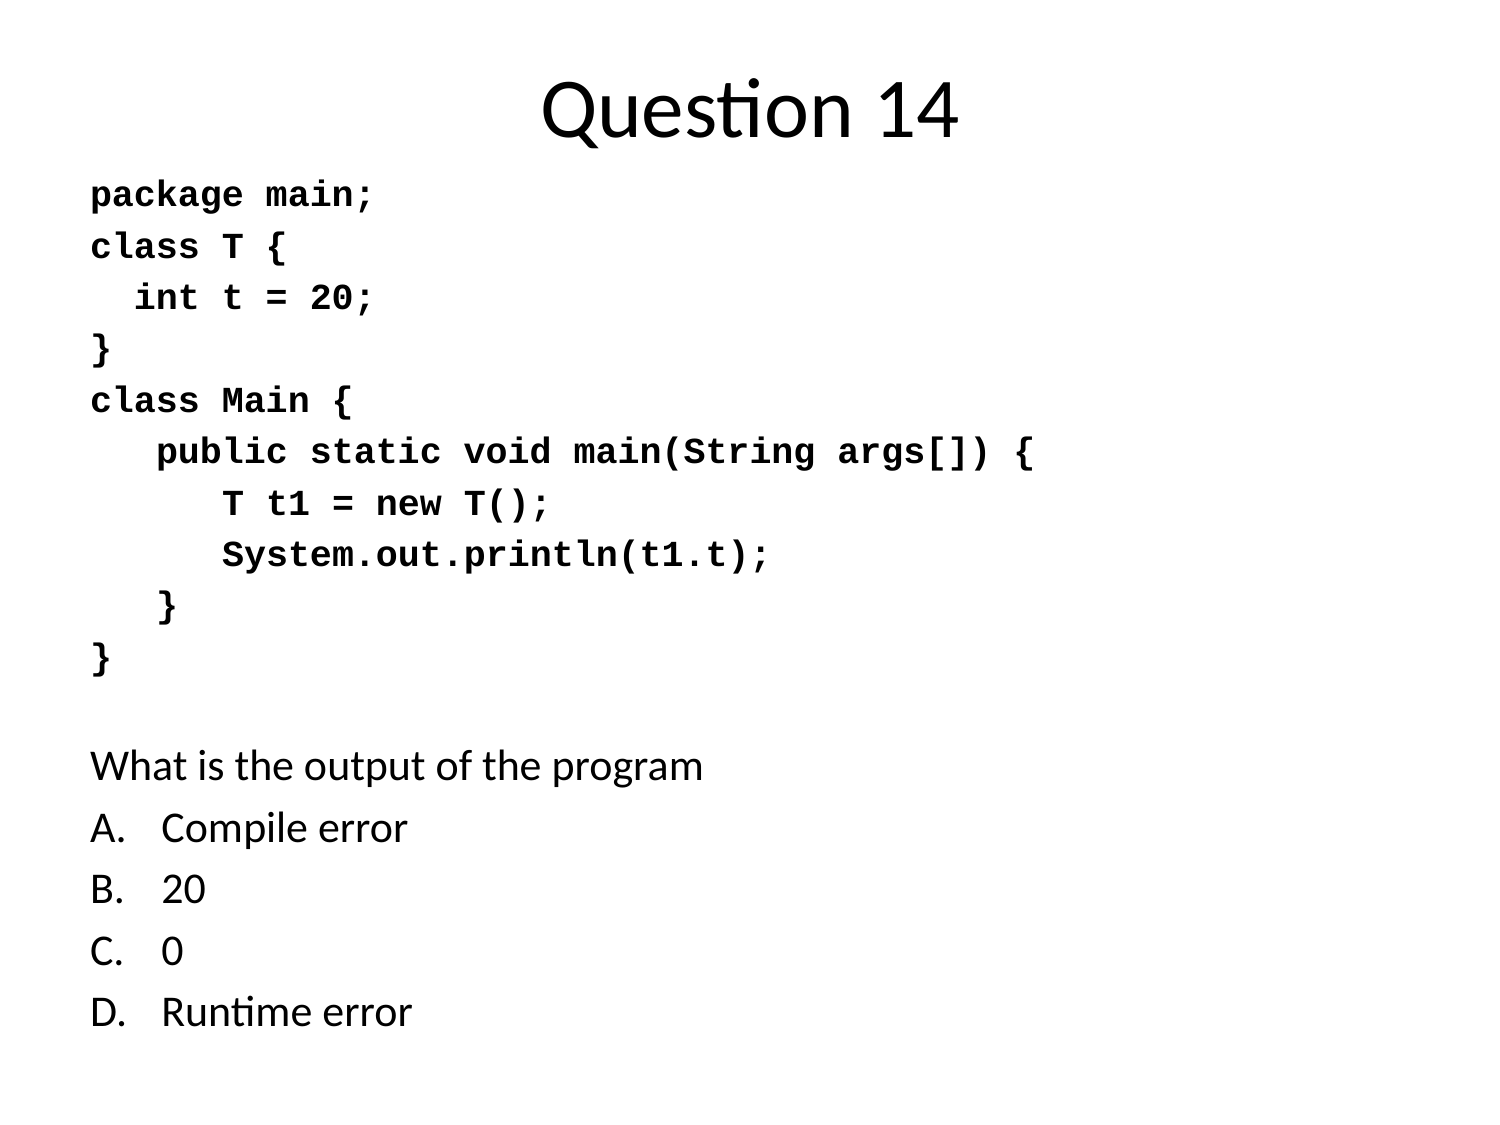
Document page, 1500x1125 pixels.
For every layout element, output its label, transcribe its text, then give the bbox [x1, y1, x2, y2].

list package main; class T { int t = 20; } class Main { public static void main(String args[]) { T t1 = new T(); System.out.println(t1.t); } } What is the output of the program Compile error 20 0 Runtime error [75, 162, 1425, 1050]
title Question 14 [75, 45, 1425, 162]
